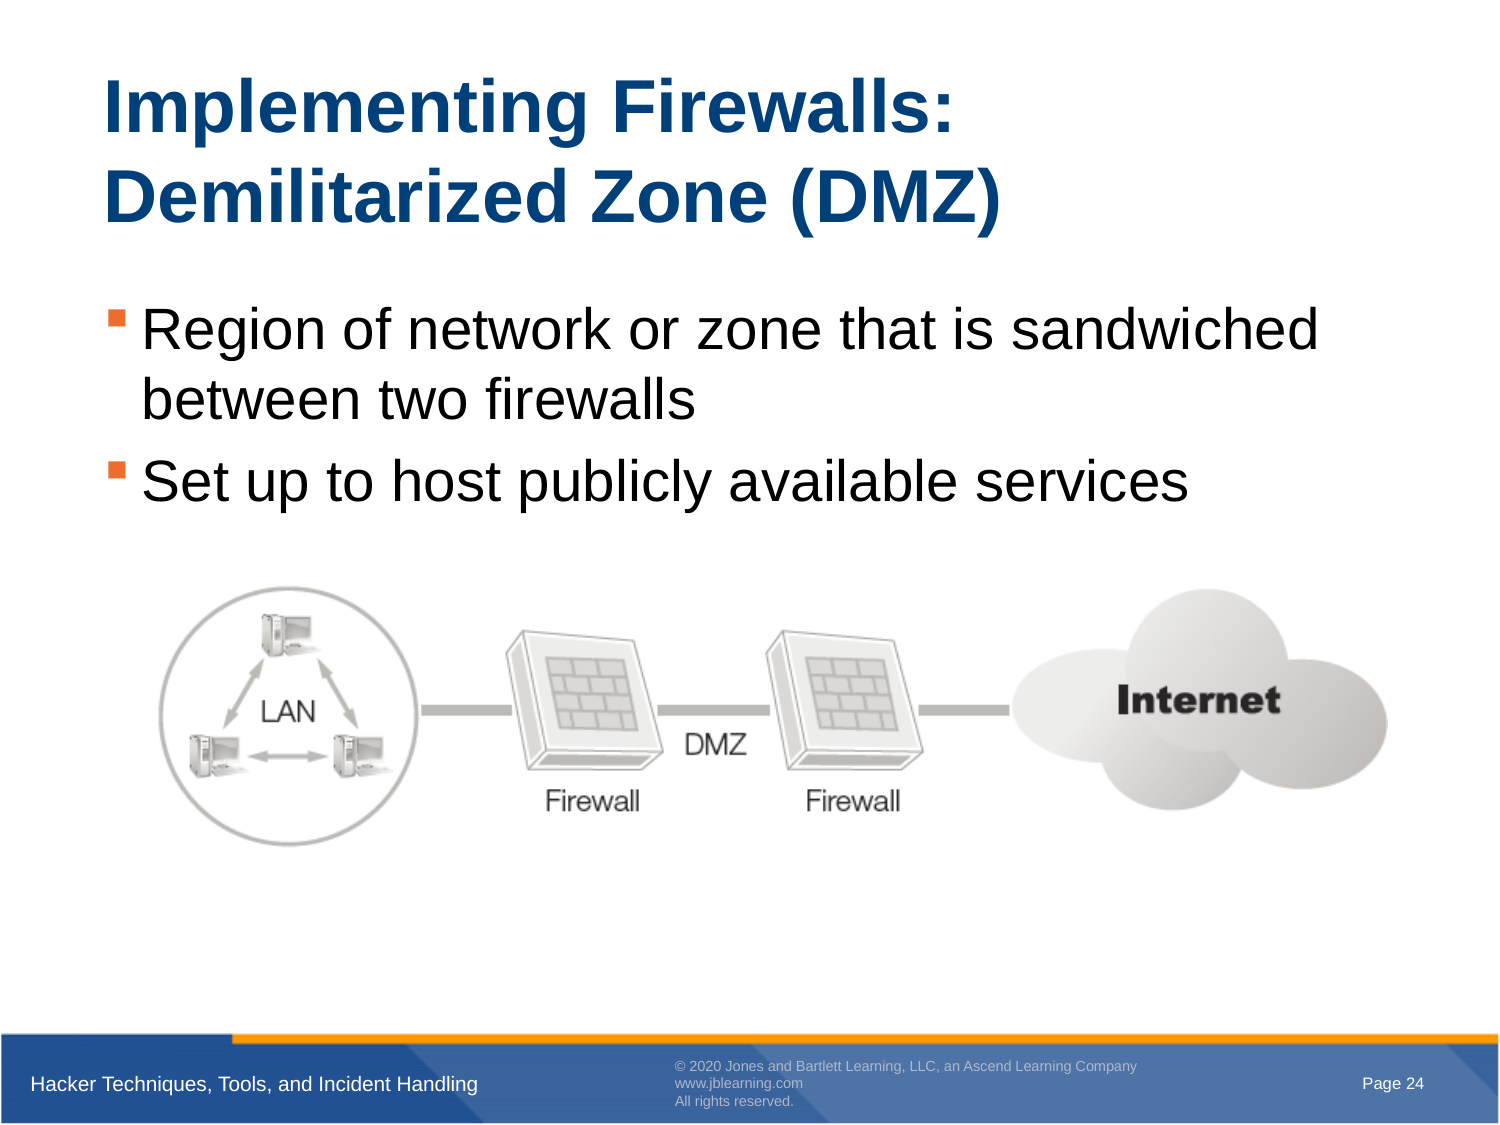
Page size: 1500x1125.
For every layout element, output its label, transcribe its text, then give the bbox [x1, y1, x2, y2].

title Implementing Firewalls: Demilitarized Zone (DMZ) [88, 49, 1451, 129]
list Region of network or zone that is sandwiched between two firewalls Set up to host publicly available services [88, 283, 1451, 939]
picture [0, 1032, 1500, 1125]
picture [151, 580, 1388, 850]
